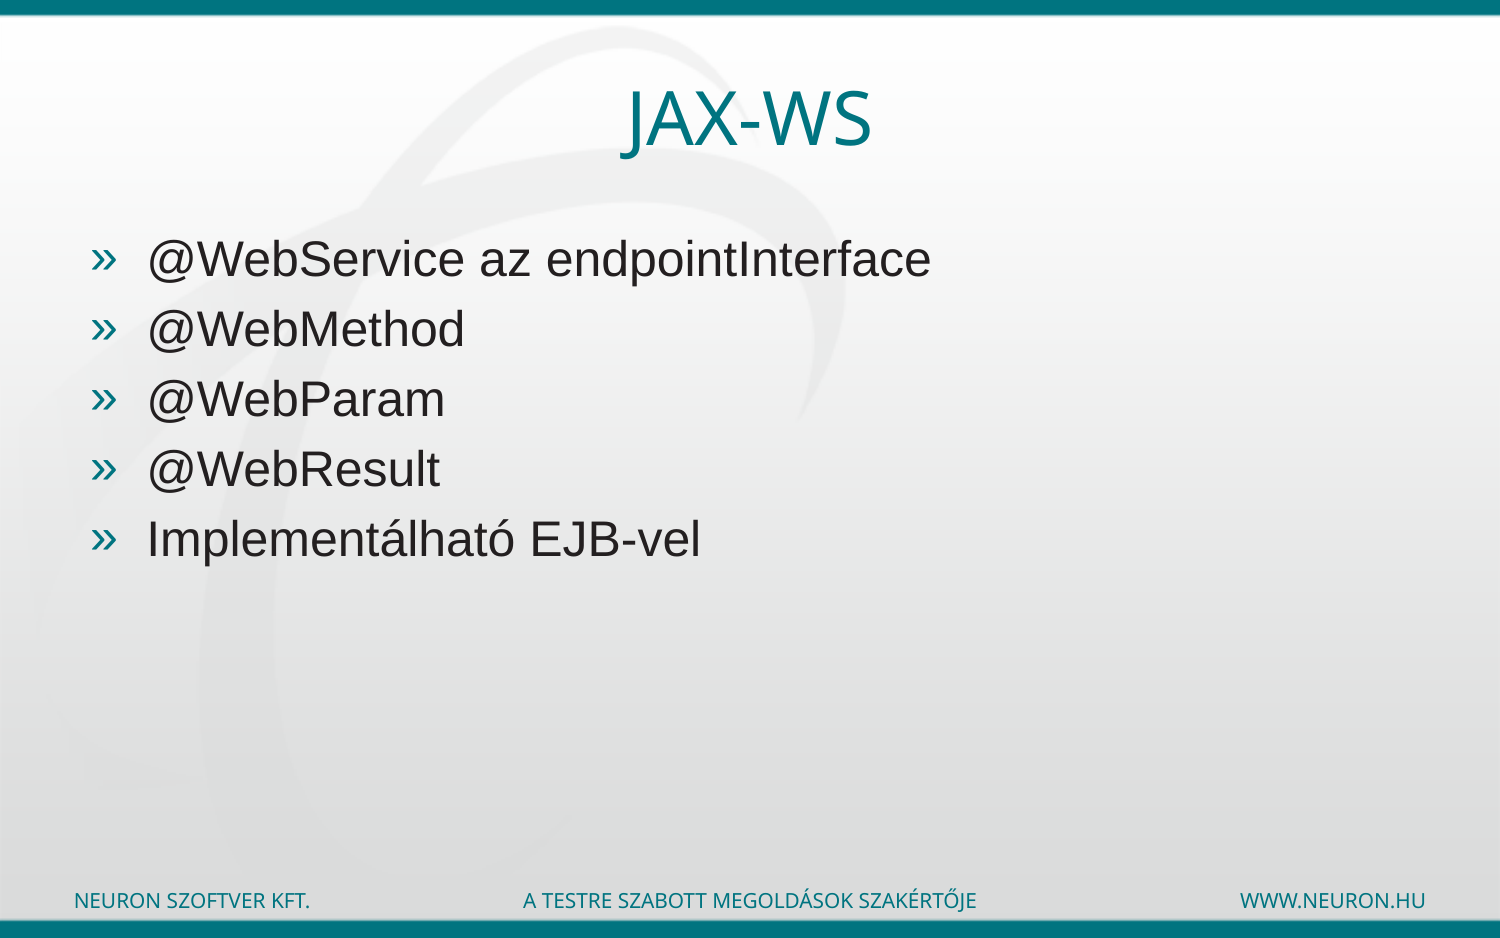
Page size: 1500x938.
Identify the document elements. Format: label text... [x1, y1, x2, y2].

title JAX-WS [75, 37, 1425, 194]
list @WebService az endpointInterface @WebMethod @WebParam @WebResult Implementálható EJB-vel [75, 218, 1425, 838]
picture [0, 0, 1500, 938]
